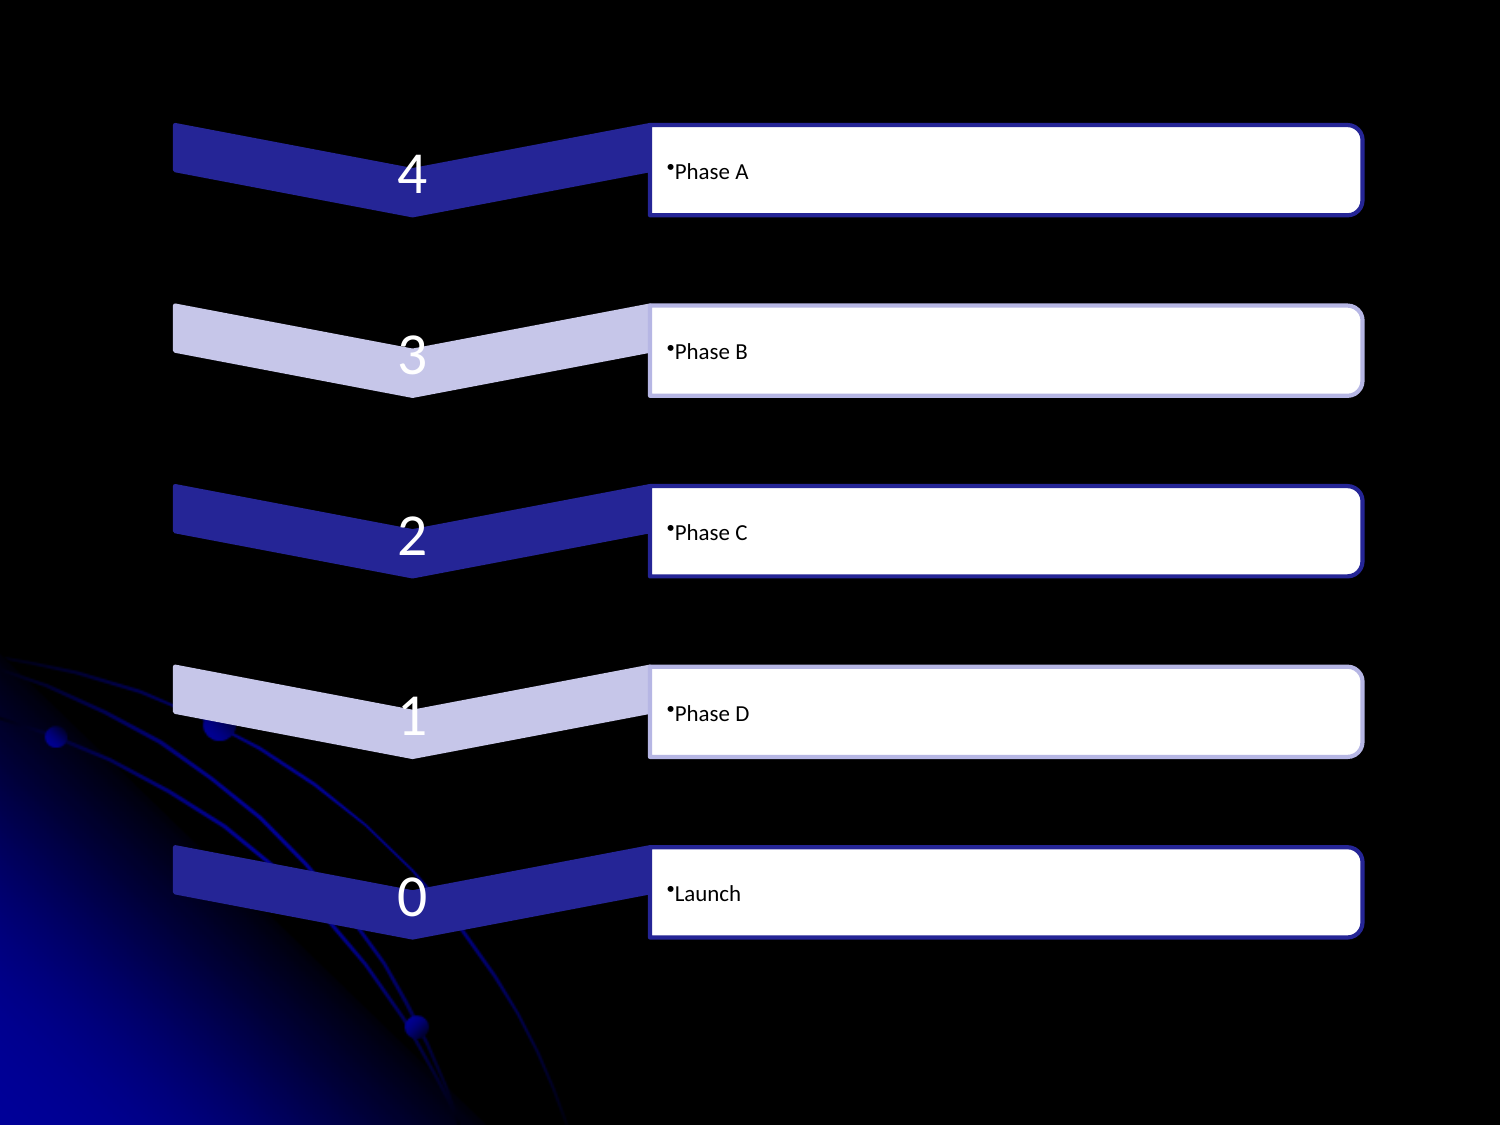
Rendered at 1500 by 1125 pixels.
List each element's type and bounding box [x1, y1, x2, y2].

text_box [174, 124, 1363, 938]
picture [0, 0, 1500, 1125]
